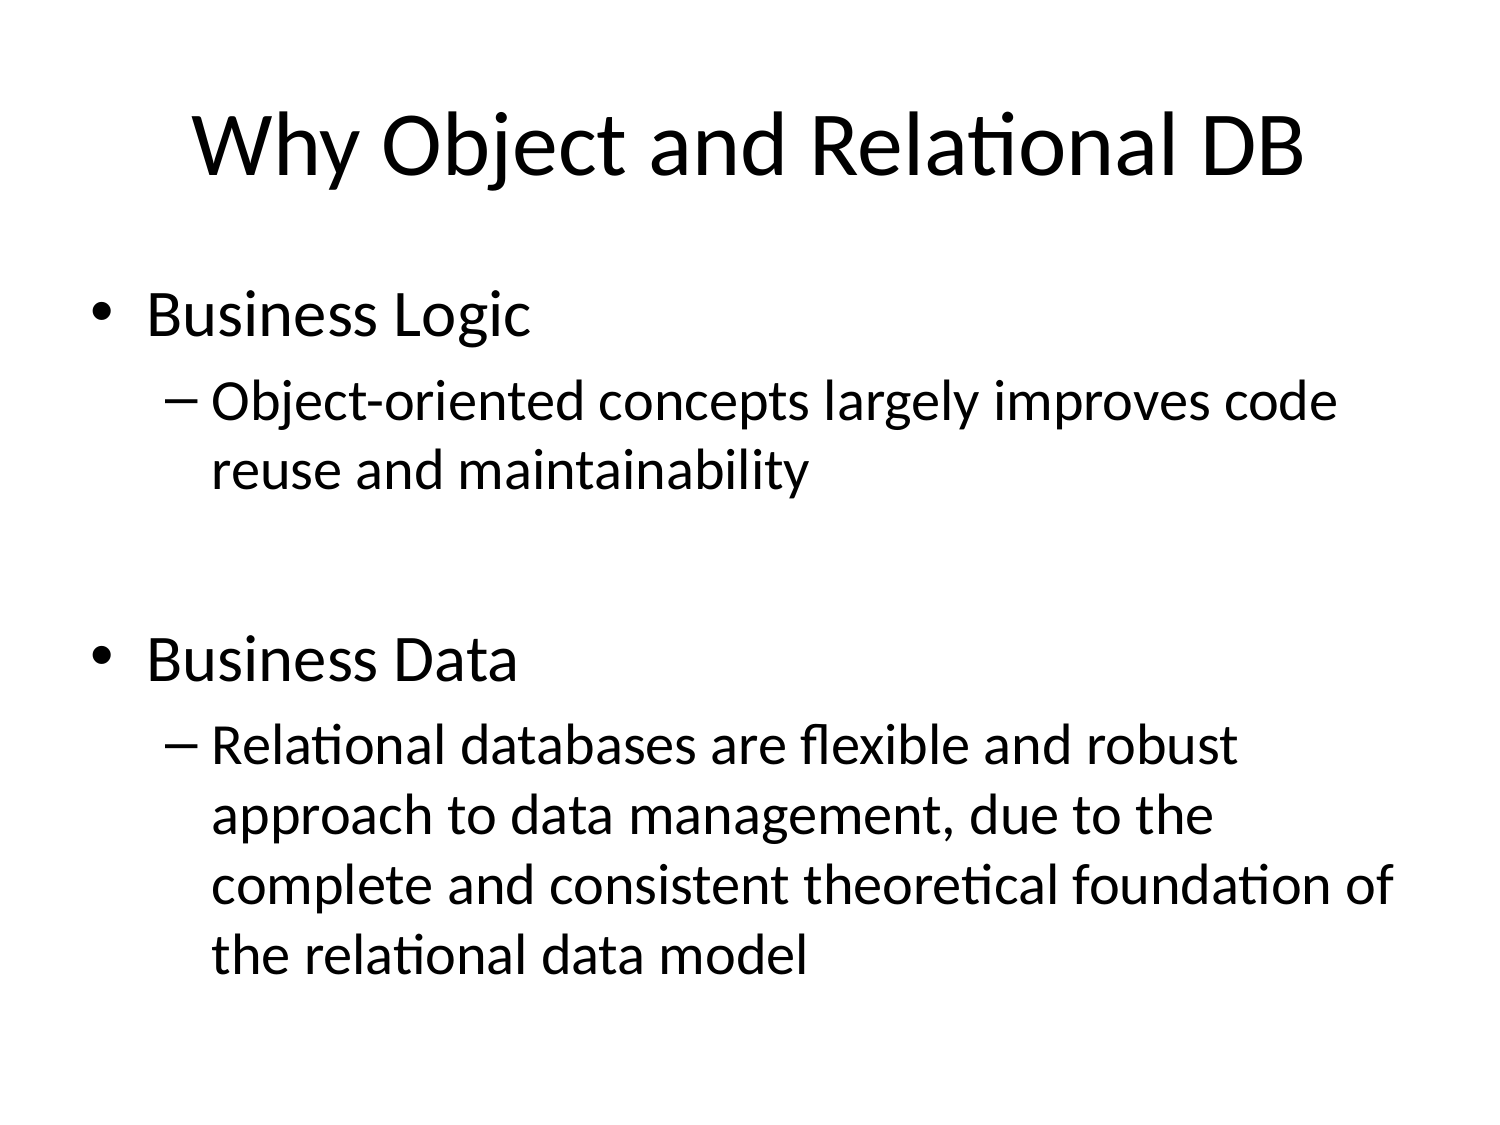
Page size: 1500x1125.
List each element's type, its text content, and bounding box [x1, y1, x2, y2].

list Business Logic Object-oriented concepts largely improves code reuse and maintainability Business Data Relational databases are flexible and robust approach to data management, due to the complete and consistent theoretical foundation of the relational data model [75, 262, 1425, 1005]
title Why Object and Relational DB [75, 45, 1425, 233]
